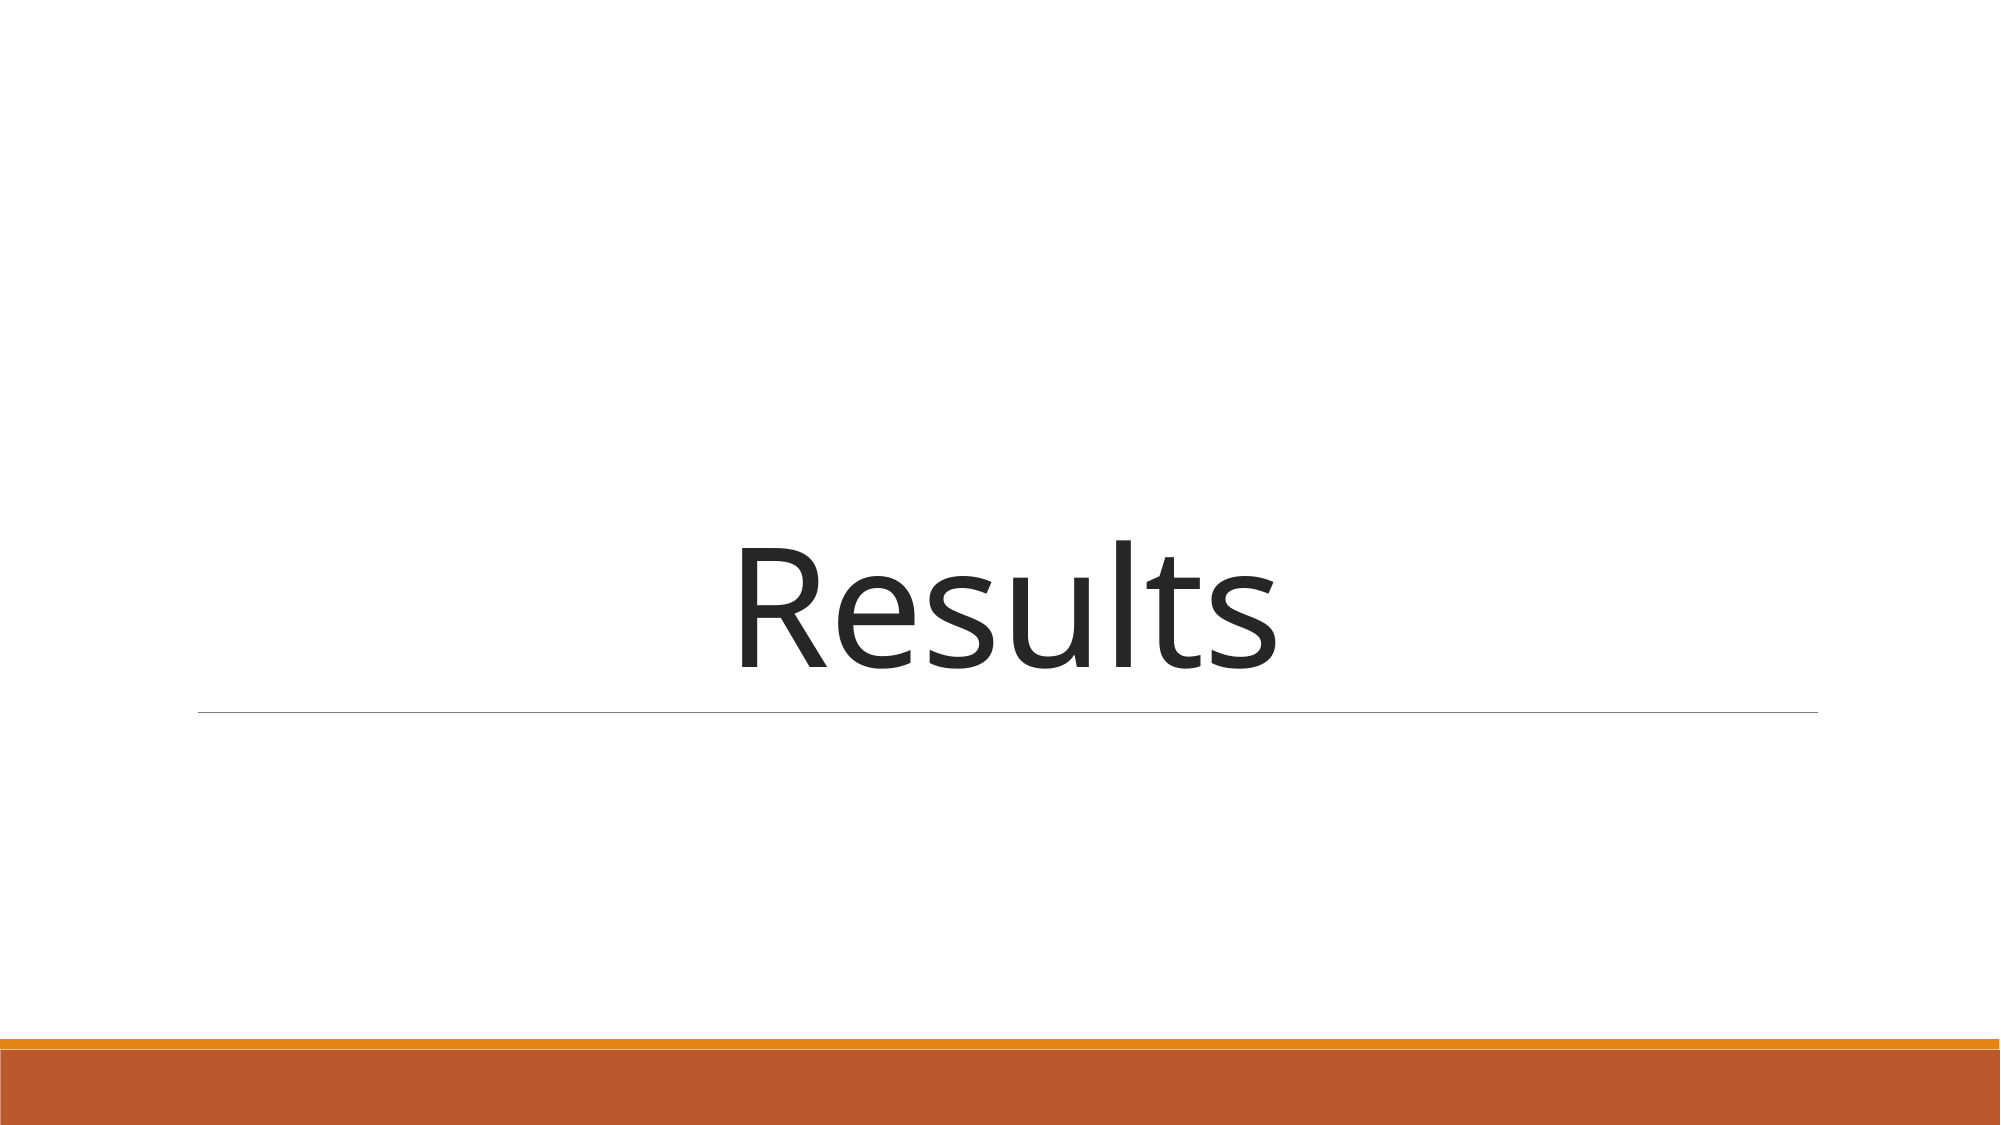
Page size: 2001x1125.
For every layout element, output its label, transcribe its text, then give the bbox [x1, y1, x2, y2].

title Results [180, 124, 1830, 710]
